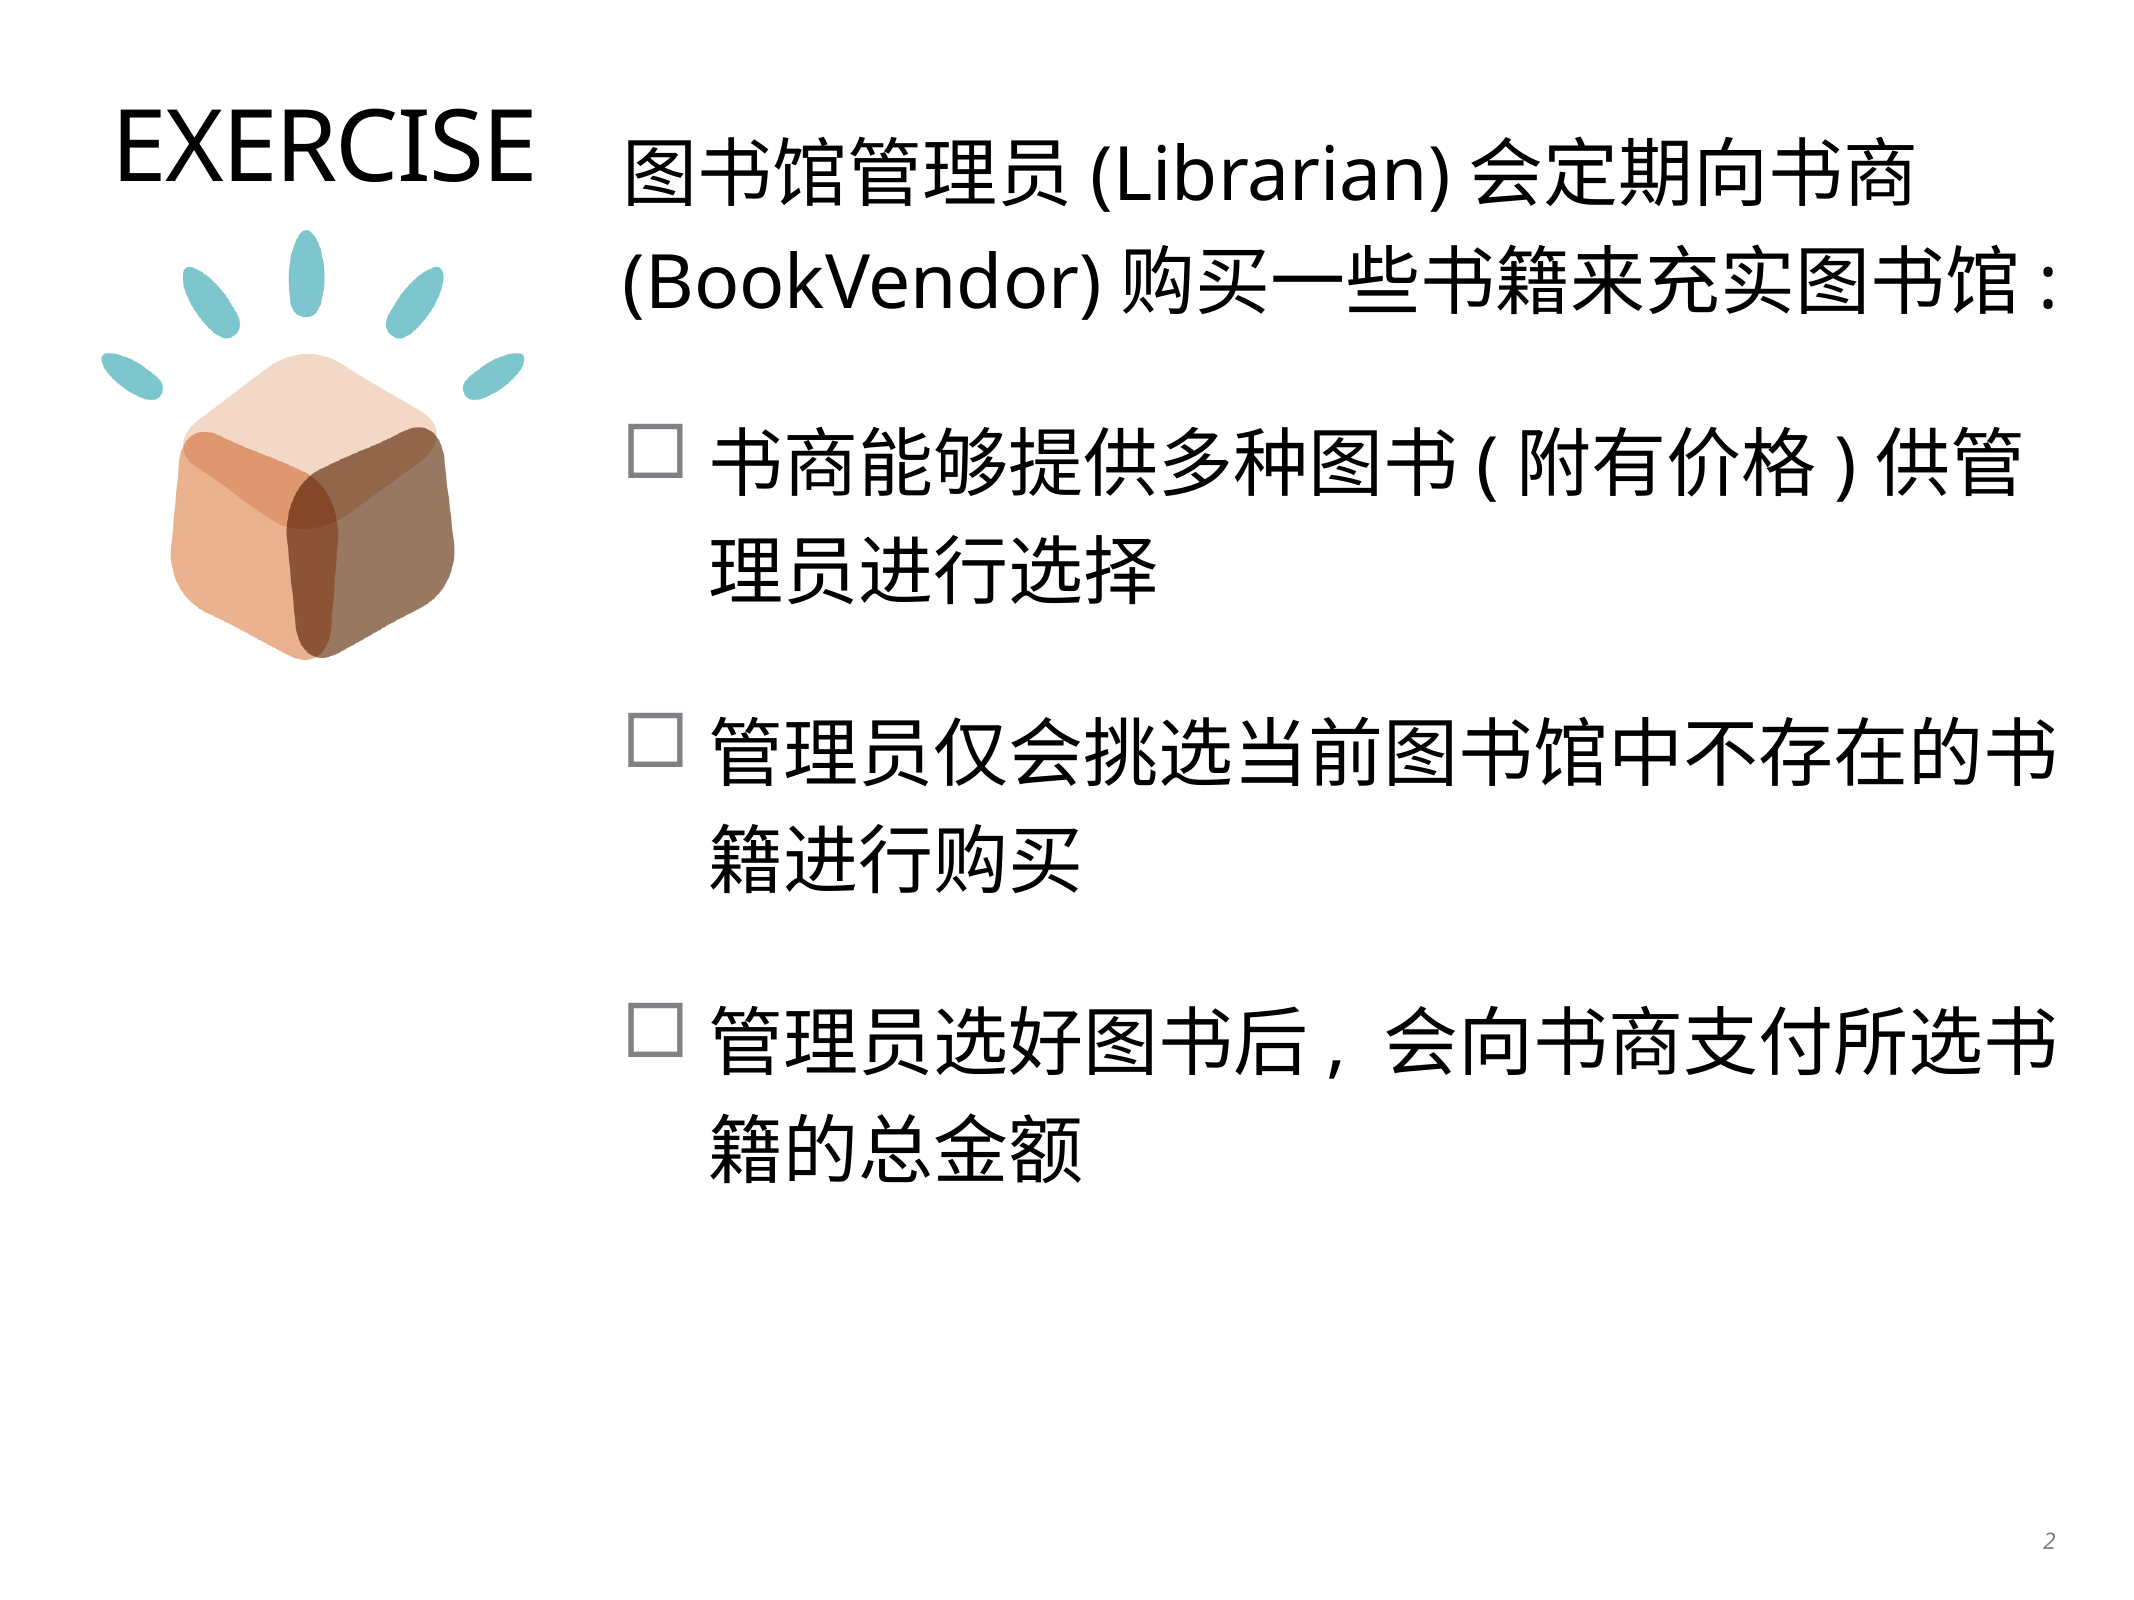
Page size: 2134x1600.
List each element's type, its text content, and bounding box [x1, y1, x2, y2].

title EXERCISE [66, 114, 584, 234]
picture [62, 194, 562, 694]
list 图书馆管理员(Librarian)会定期向书商(BookVendor)购买一些书籍来充实图书馆: 书商能够提供多种图书(附有价格)供管理员进行选择 管理员仅会挑选当前图书馆中不存在的书籍进行购买 管理员选好图书后, 会向书商支付所选书籍的总金额 [622, 62, 2071, 1486]
slide_number 2 [2026, 1518, 2071, 1567]
